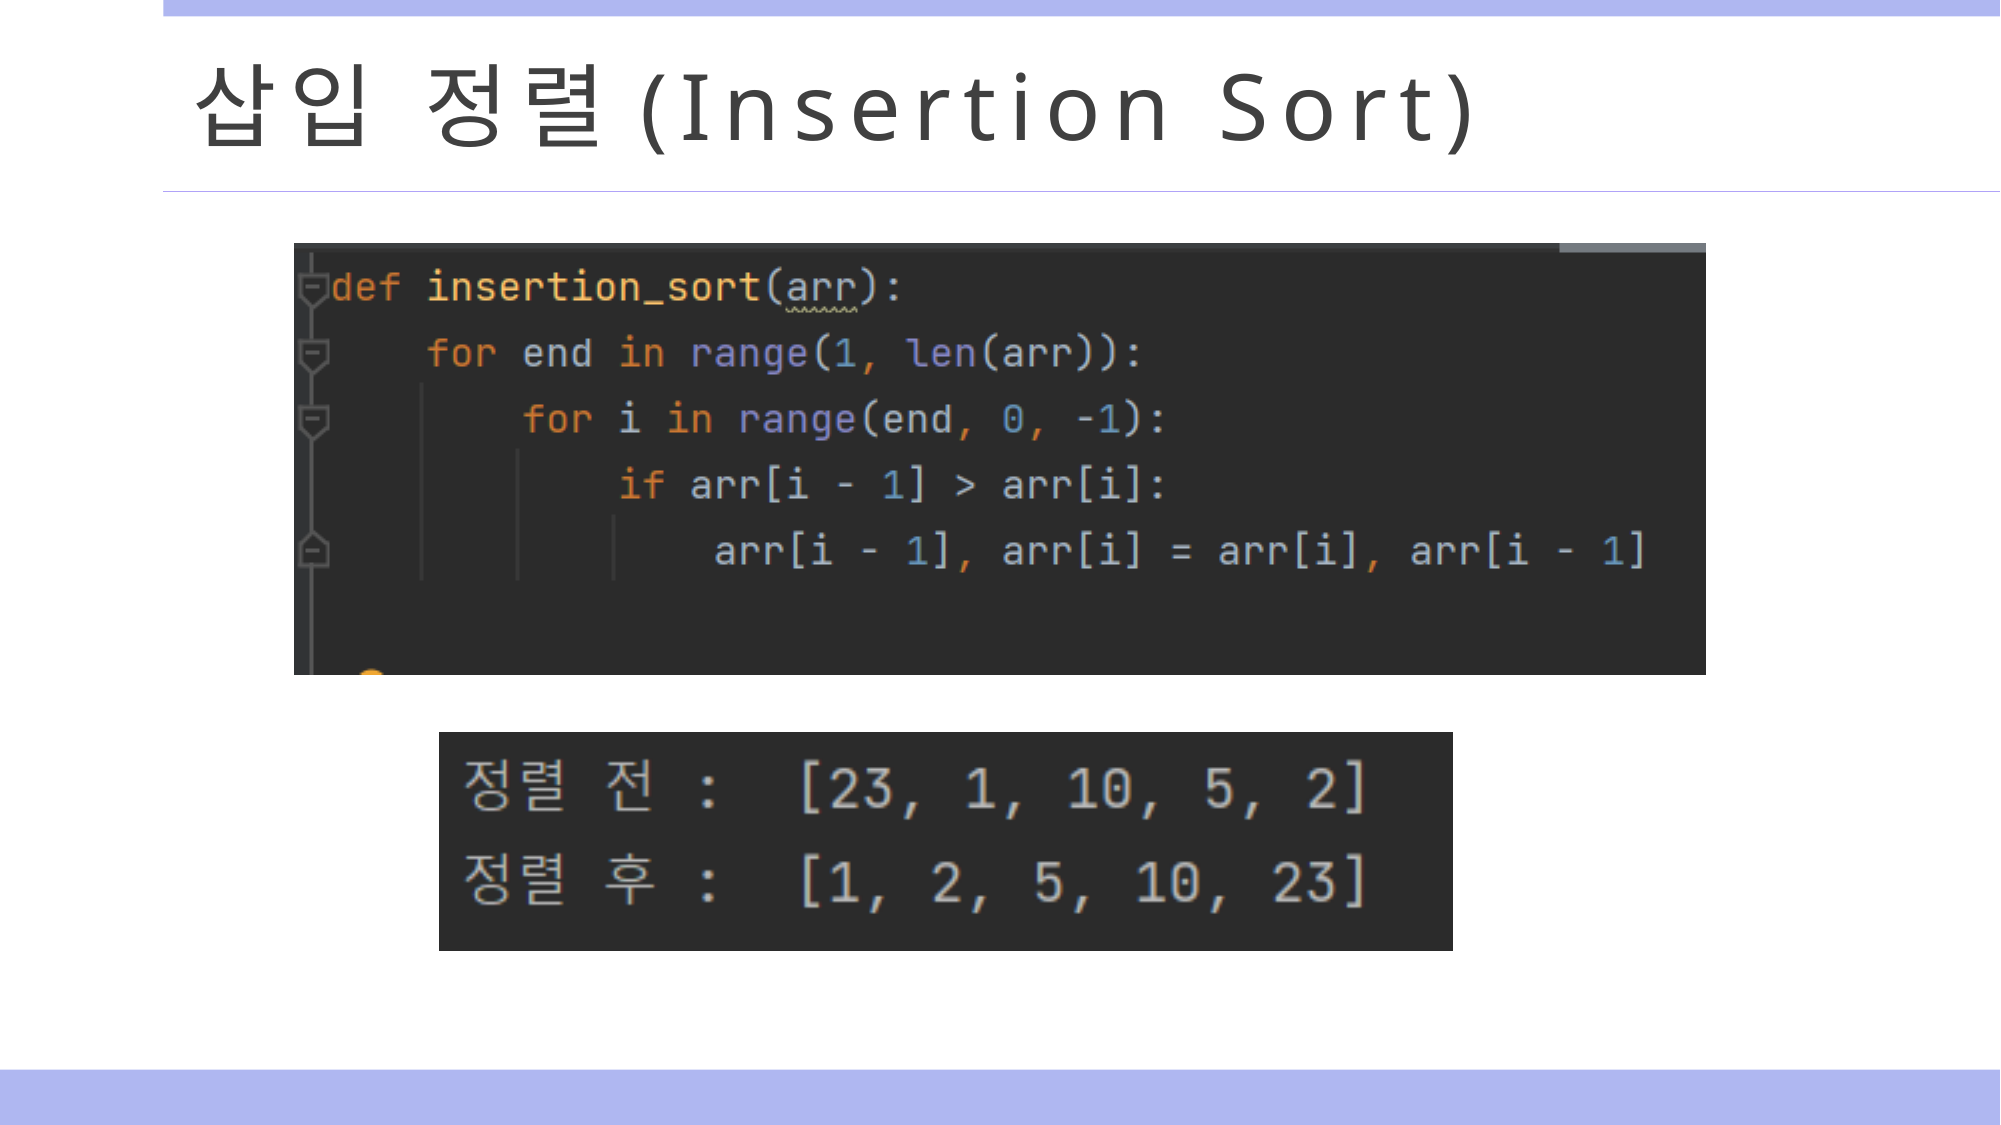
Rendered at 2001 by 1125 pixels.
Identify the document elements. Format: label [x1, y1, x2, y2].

text_box [163, 41, 2000, 192]
text_box [162, 0, 2000, 18]
text_box [0, 1069, 2000, 1125]
picture [294, 242, 1706, 675]
picture [439, 732, 1453, 951]
